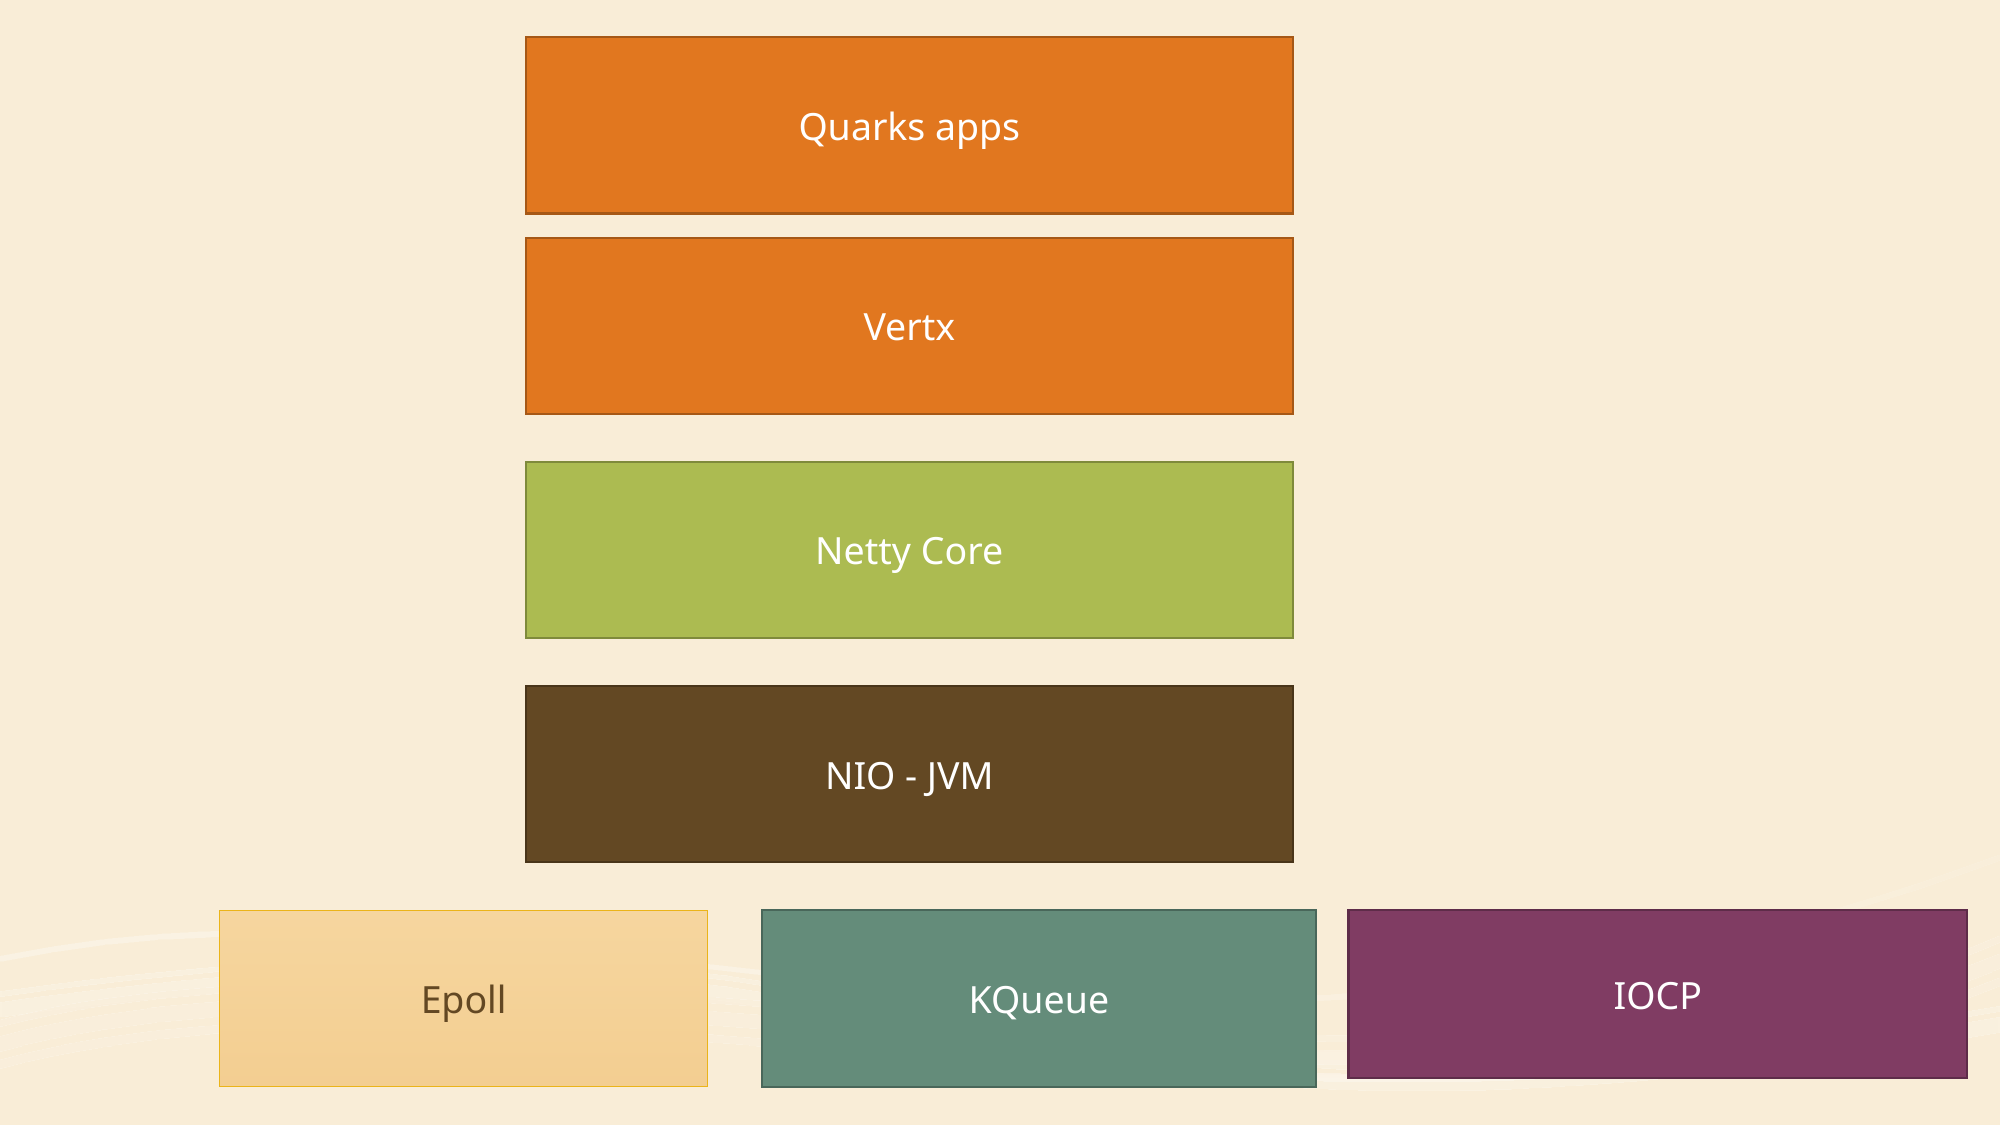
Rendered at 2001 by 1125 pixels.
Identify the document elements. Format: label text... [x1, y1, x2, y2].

text_box IOCP [1347, 909, 1968, 1079]
text_box Quarks apps [525, 36, 1294, 215]
text_box Vertx [525, 237, 1294, 415]
text_box KQueue [761, 909, 1317, 1088]
text_box Netty Core [525, 461, 1294, 639]
text_box NIO - JVM [525, 685, 1294, 863]
text_box Epoll [219, 910, 708, 1087]
